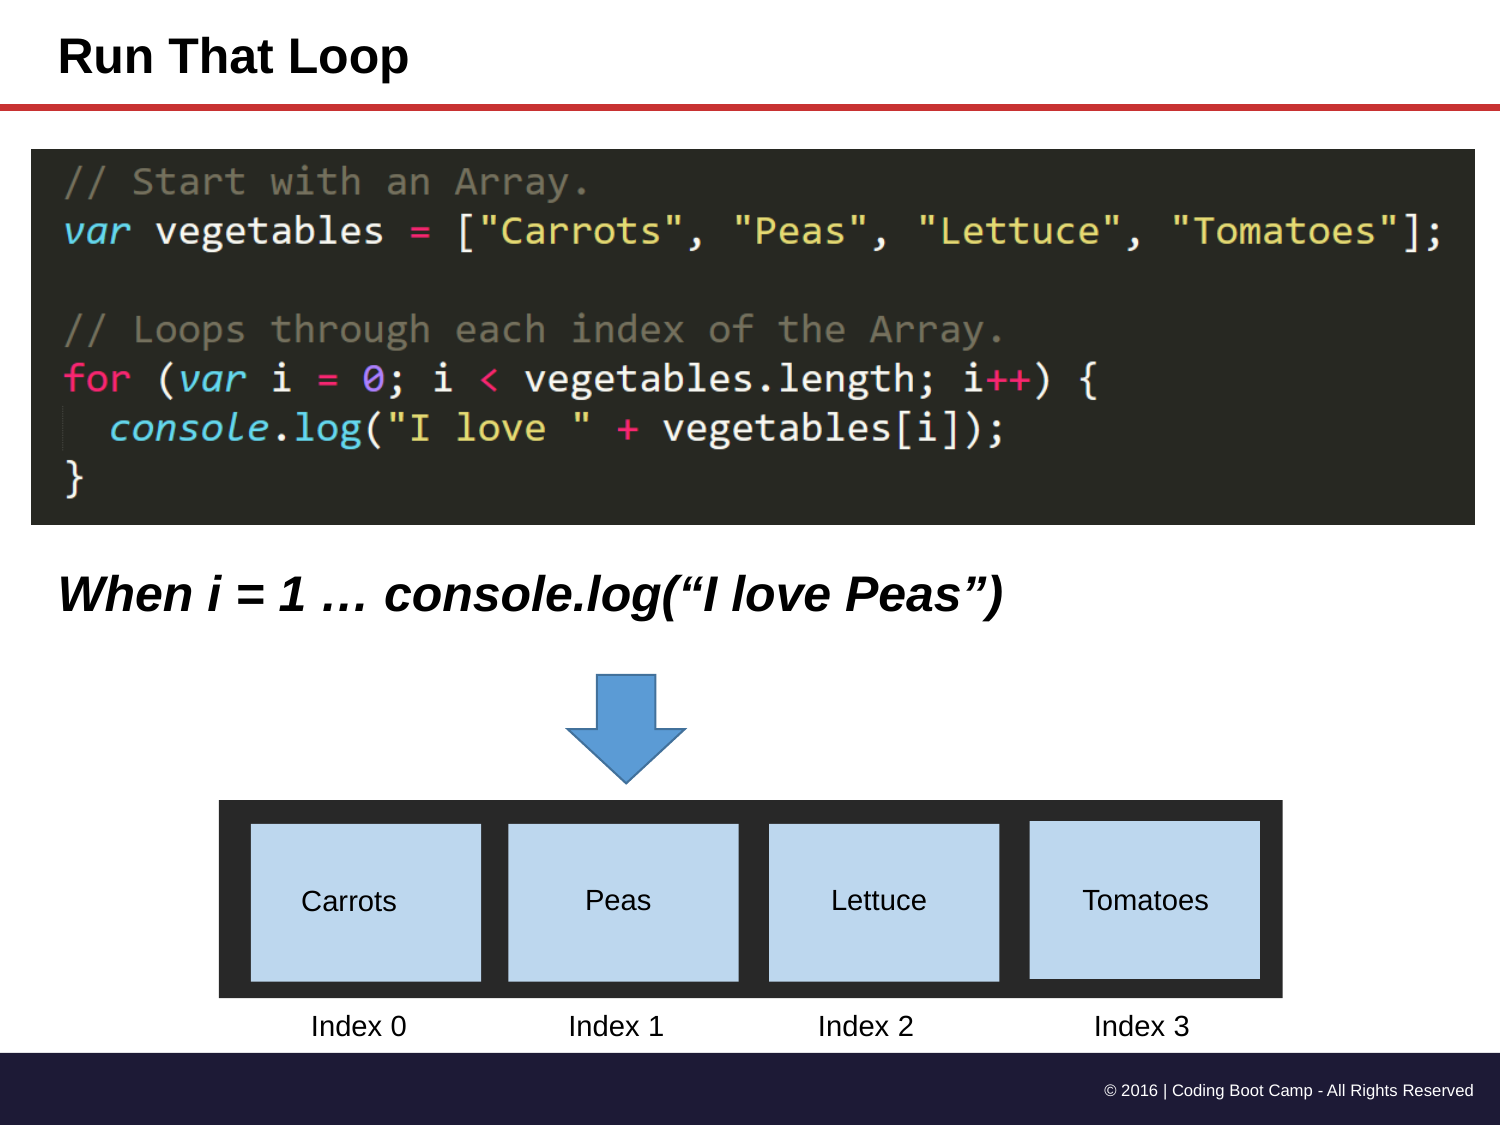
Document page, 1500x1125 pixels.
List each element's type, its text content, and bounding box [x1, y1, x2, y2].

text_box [218, 799, 1283, 1048]
text_box When i = 1 … console.log(“I love Peas”) [49, 548, 1113, 635]
text_box [567, 674, 685, 784]
picture [30, 149, 1476, 526]
text_box Run That Loop [49, 16, 1188, 88]
